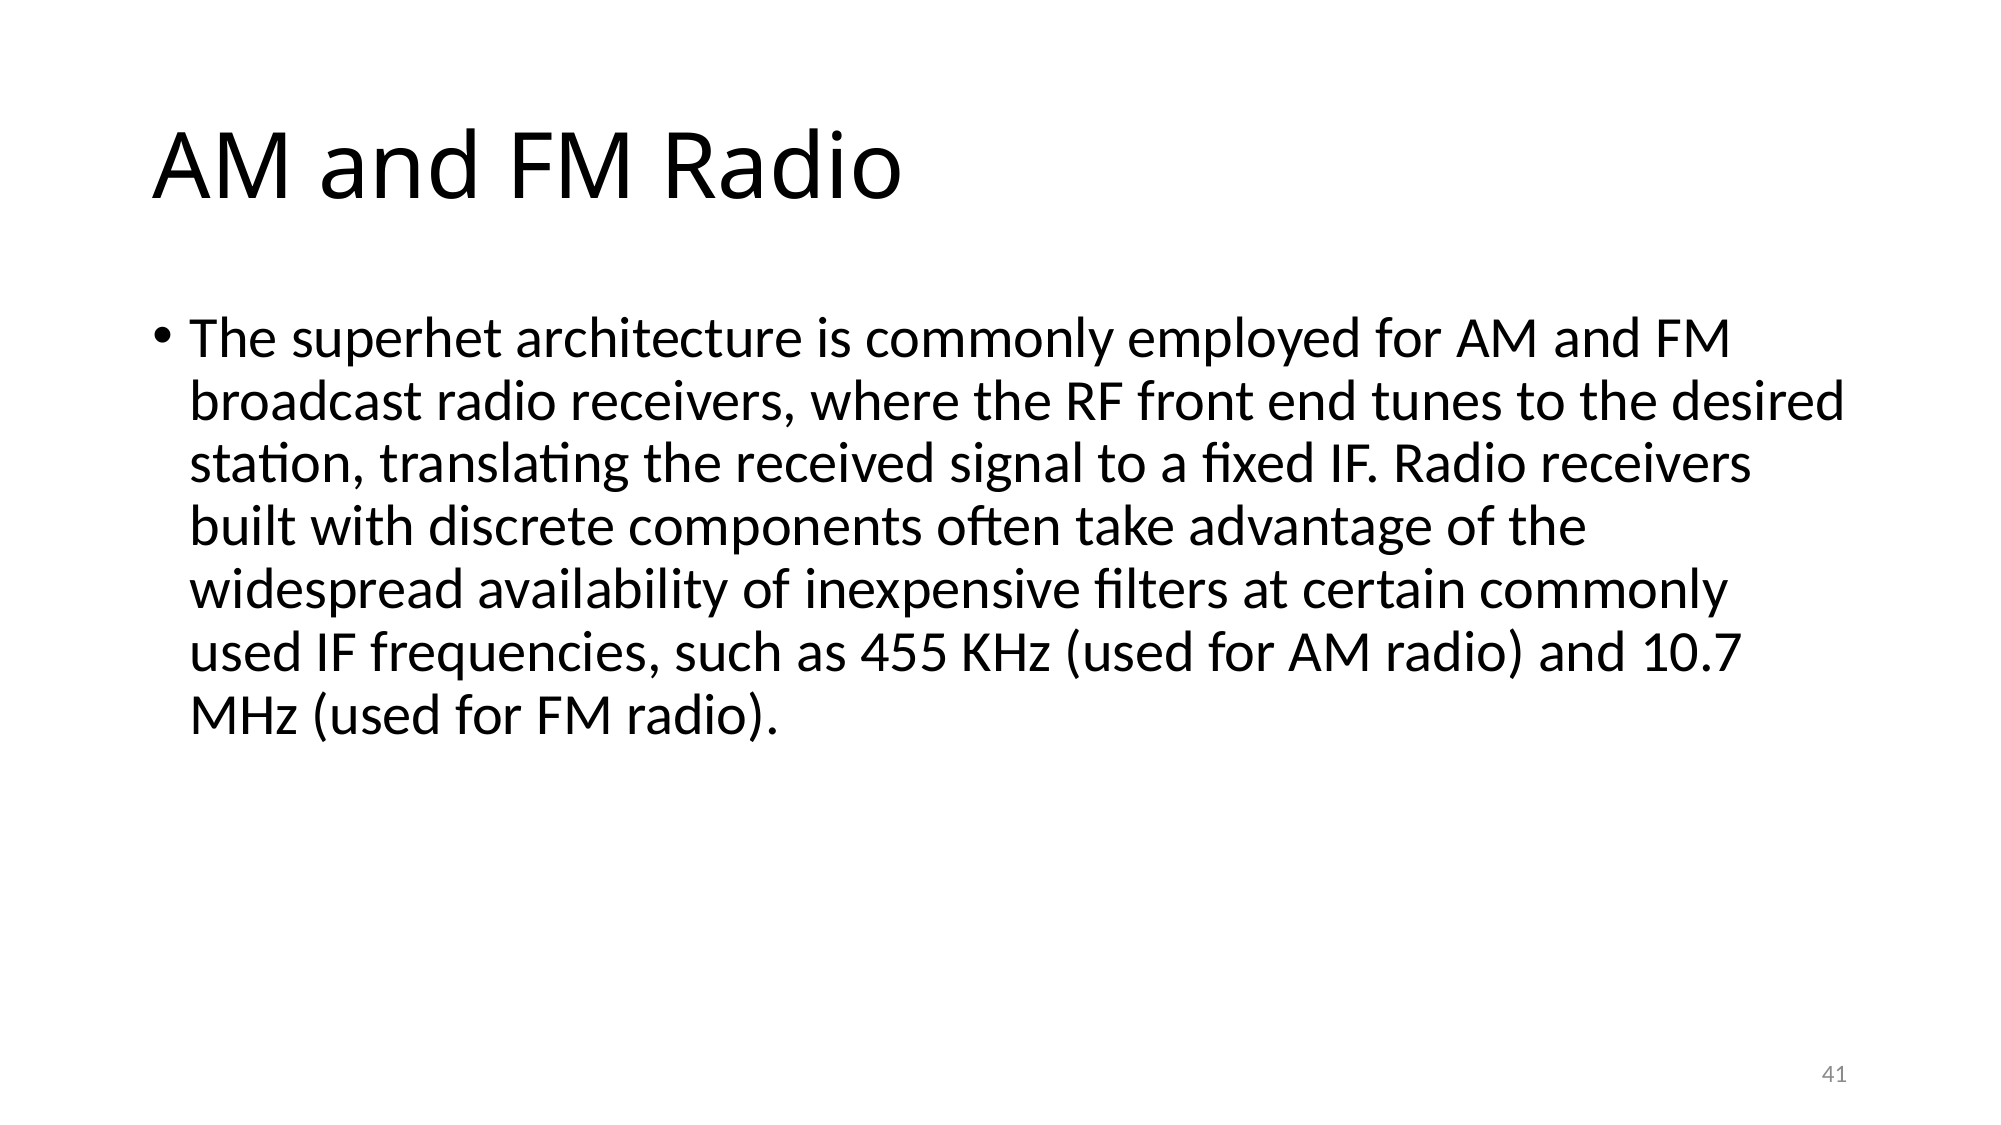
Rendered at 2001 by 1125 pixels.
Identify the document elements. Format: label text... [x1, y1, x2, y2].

slide_number 41 [1412, 1042, 1863, 1103]
title AM and FM Radio [137, 59, 1863, 278]
list The superhet architecture is commonly employed for AM and FM broadcast radio receivers, where the RF front end tunes to the desired station, translating the received signal to a fixed IF. Radio receivers built with discrete components often take advantage of the widespread availability of inexpensive filters at certain commonly used IF frequencies, such as 455 KHz (used for AM radio) and 10.7 MHz (used for FM radio). [137, 299, 1863, 1014]
